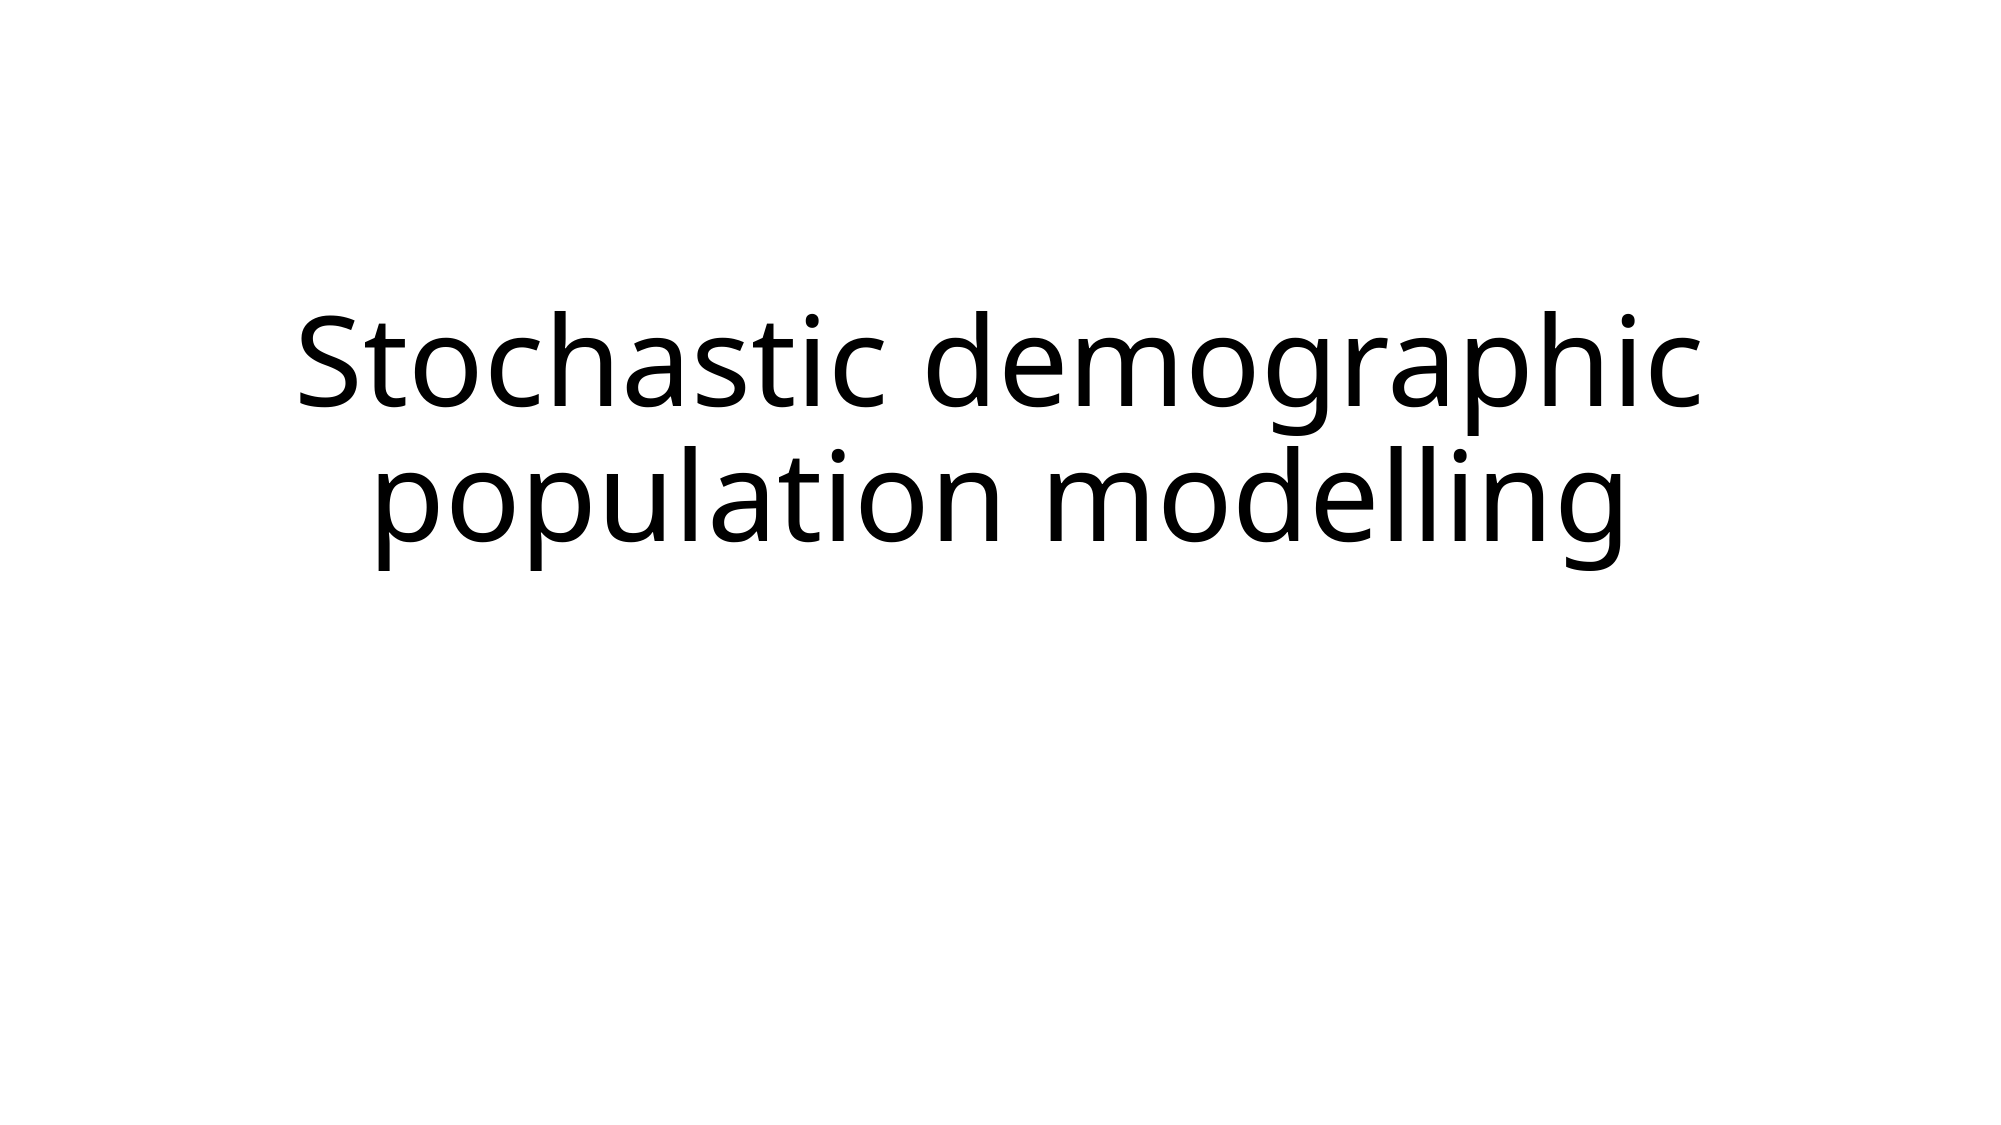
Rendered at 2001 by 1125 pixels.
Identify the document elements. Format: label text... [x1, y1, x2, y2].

title Stochastic demographic population modelling [249, 184, 1750, 576]
